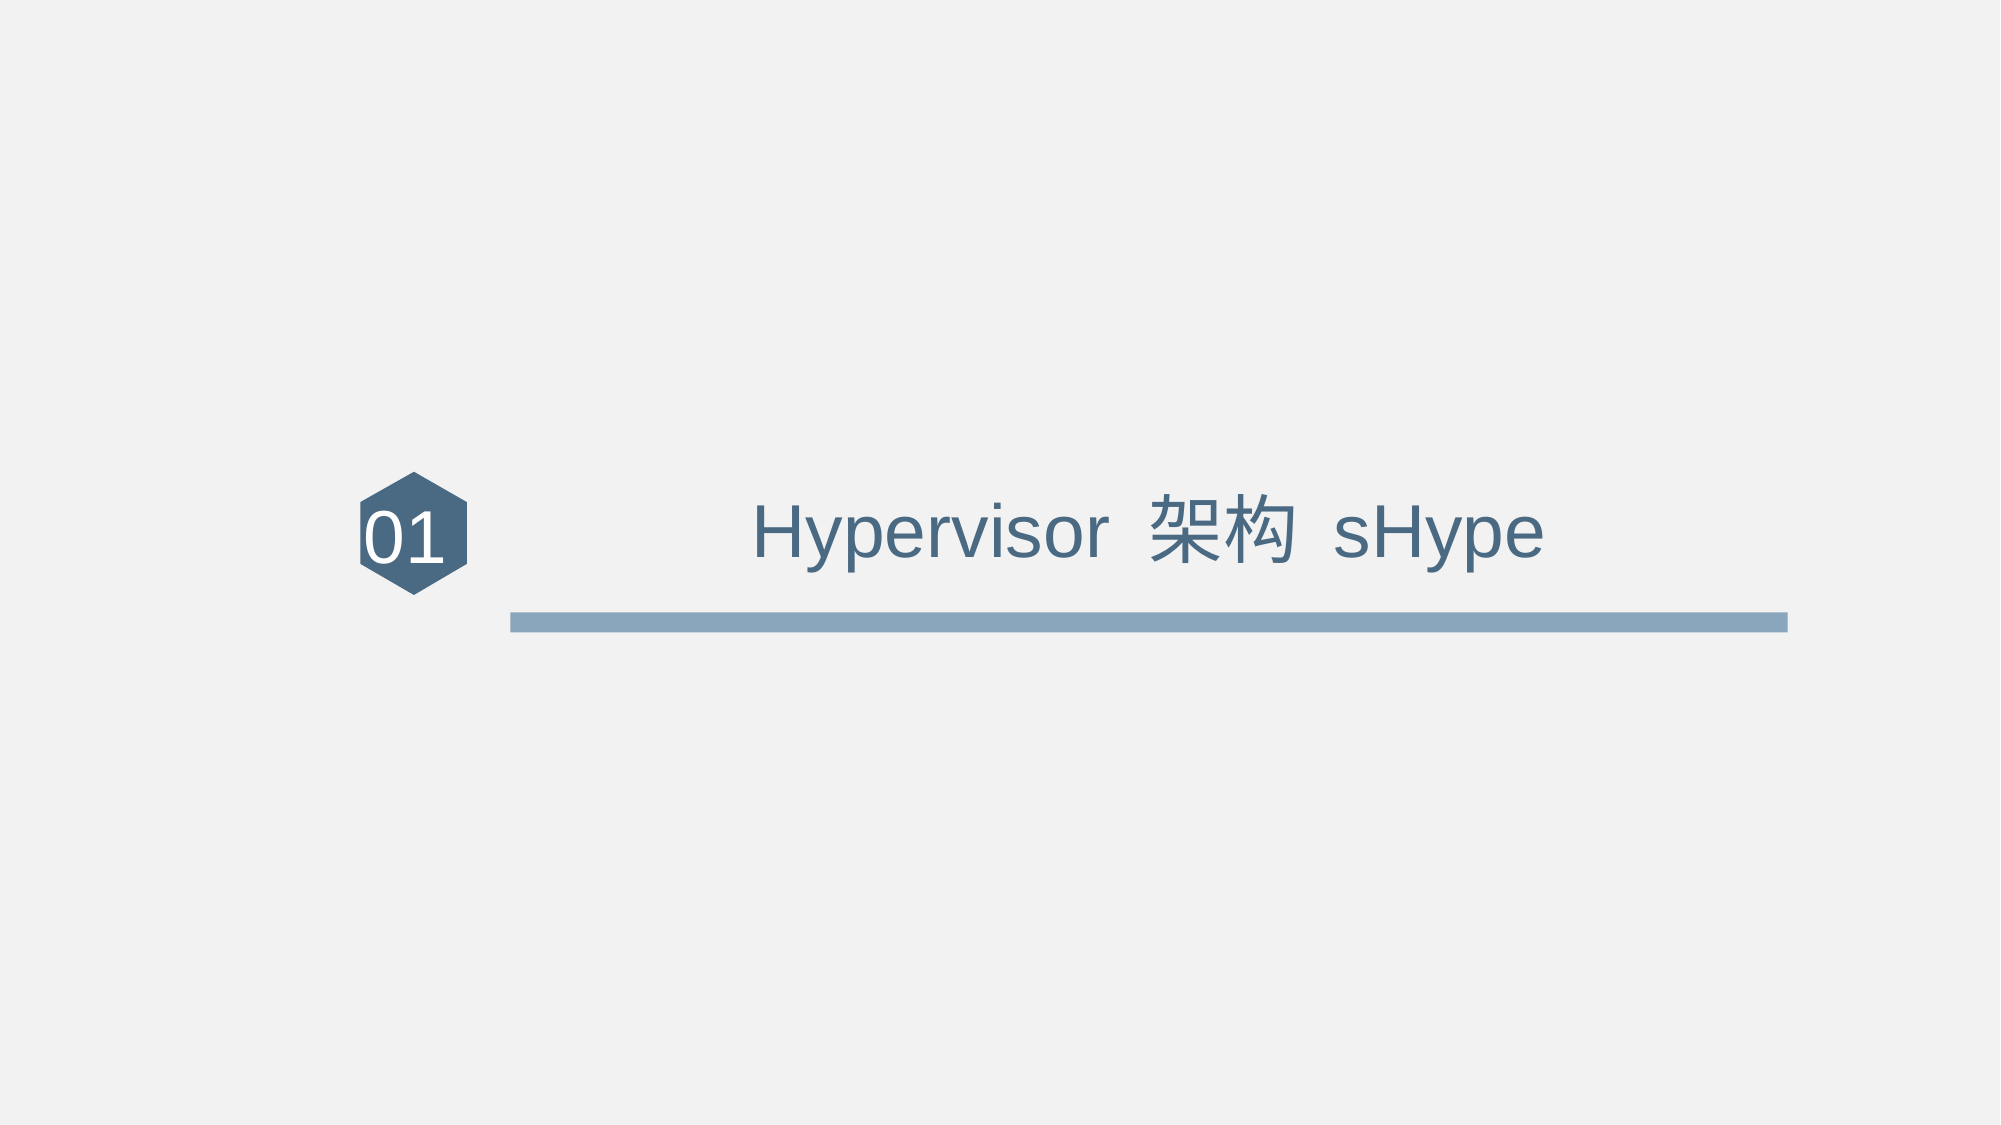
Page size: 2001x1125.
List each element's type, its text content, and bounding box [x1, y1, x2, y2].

text_box 01 [348, 481, 474, 587]
title Hypervisor 架构 sHype [510, 434, 1788, 633]
